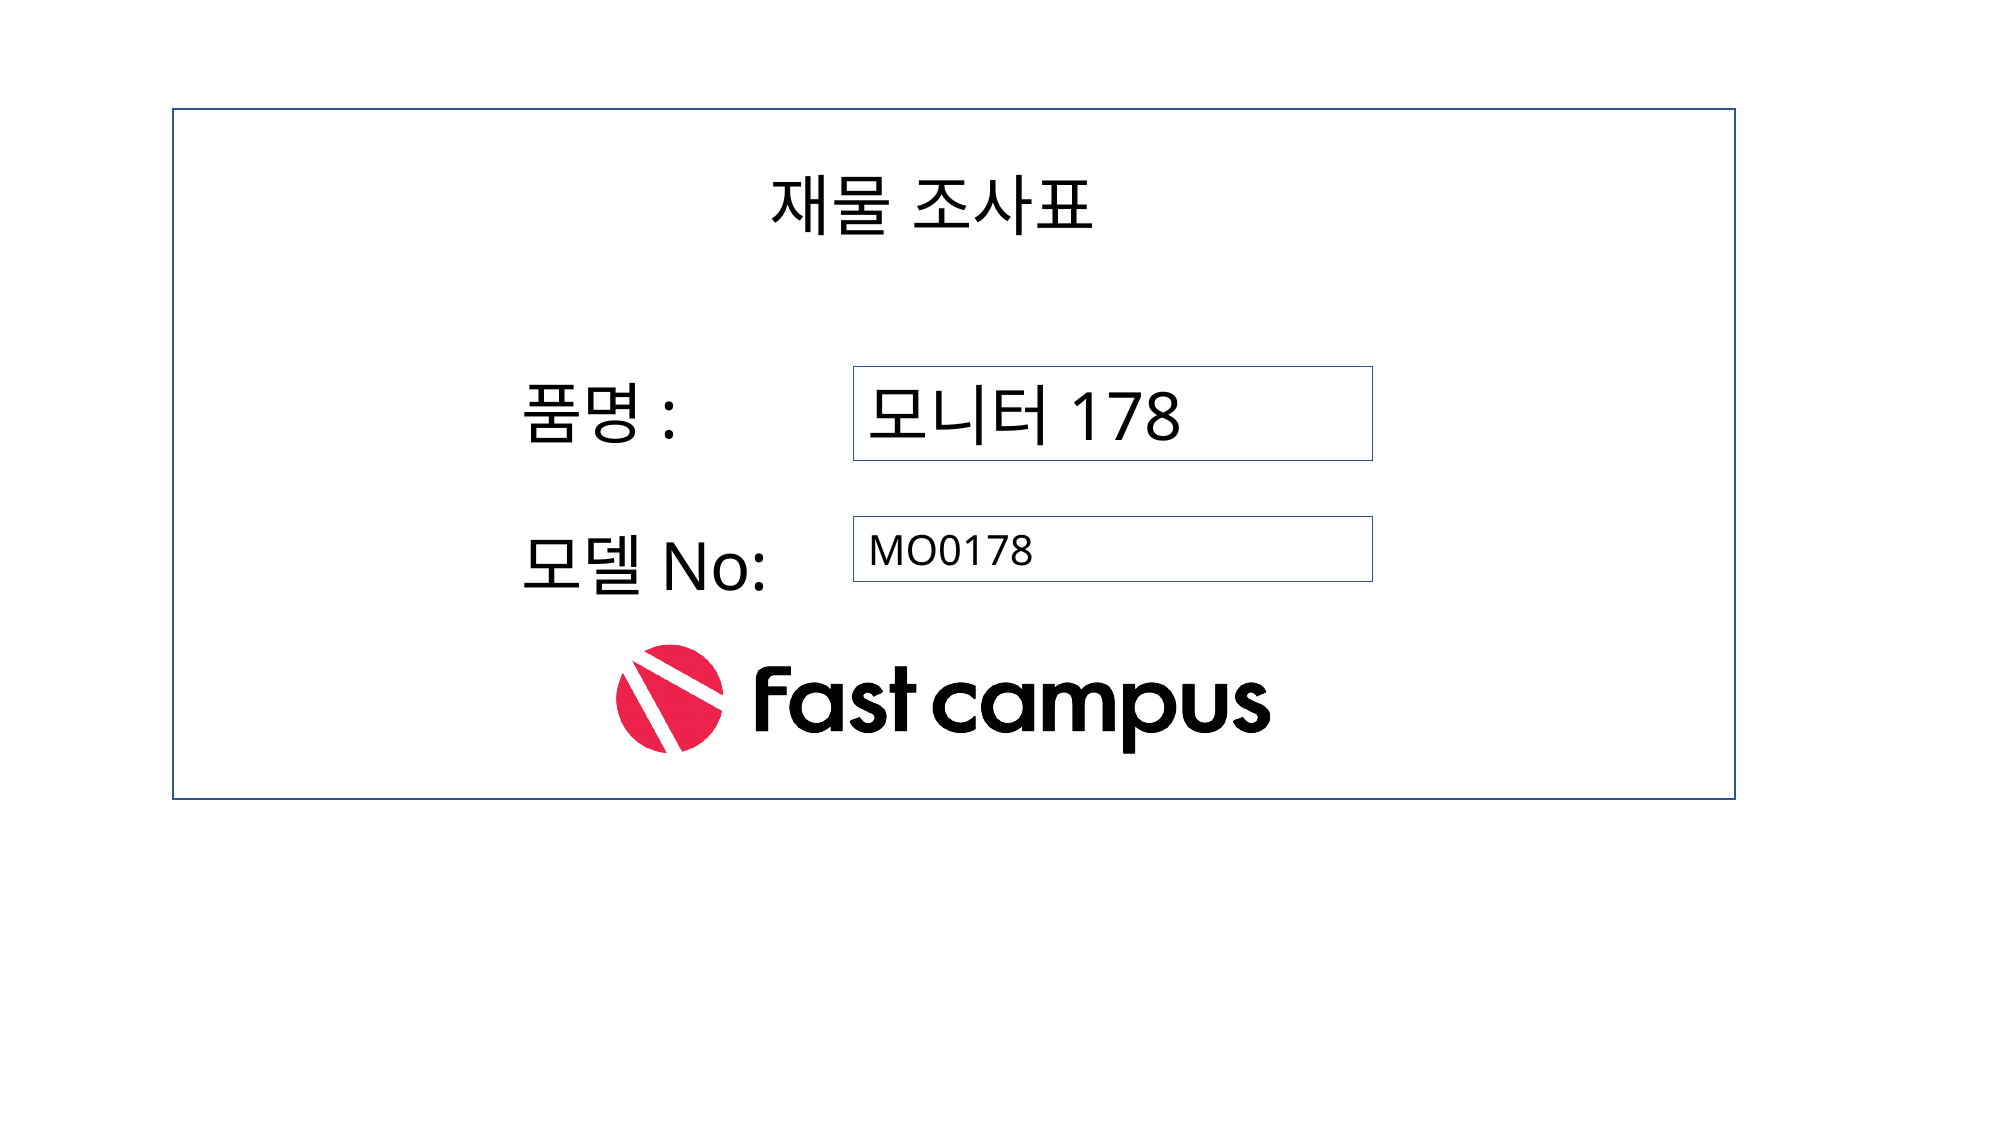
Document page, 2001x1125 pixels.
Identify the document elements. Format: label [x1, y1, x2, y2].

text_box [172, 108, 1736, 800]
picture [607, 635, 1279, 763]
